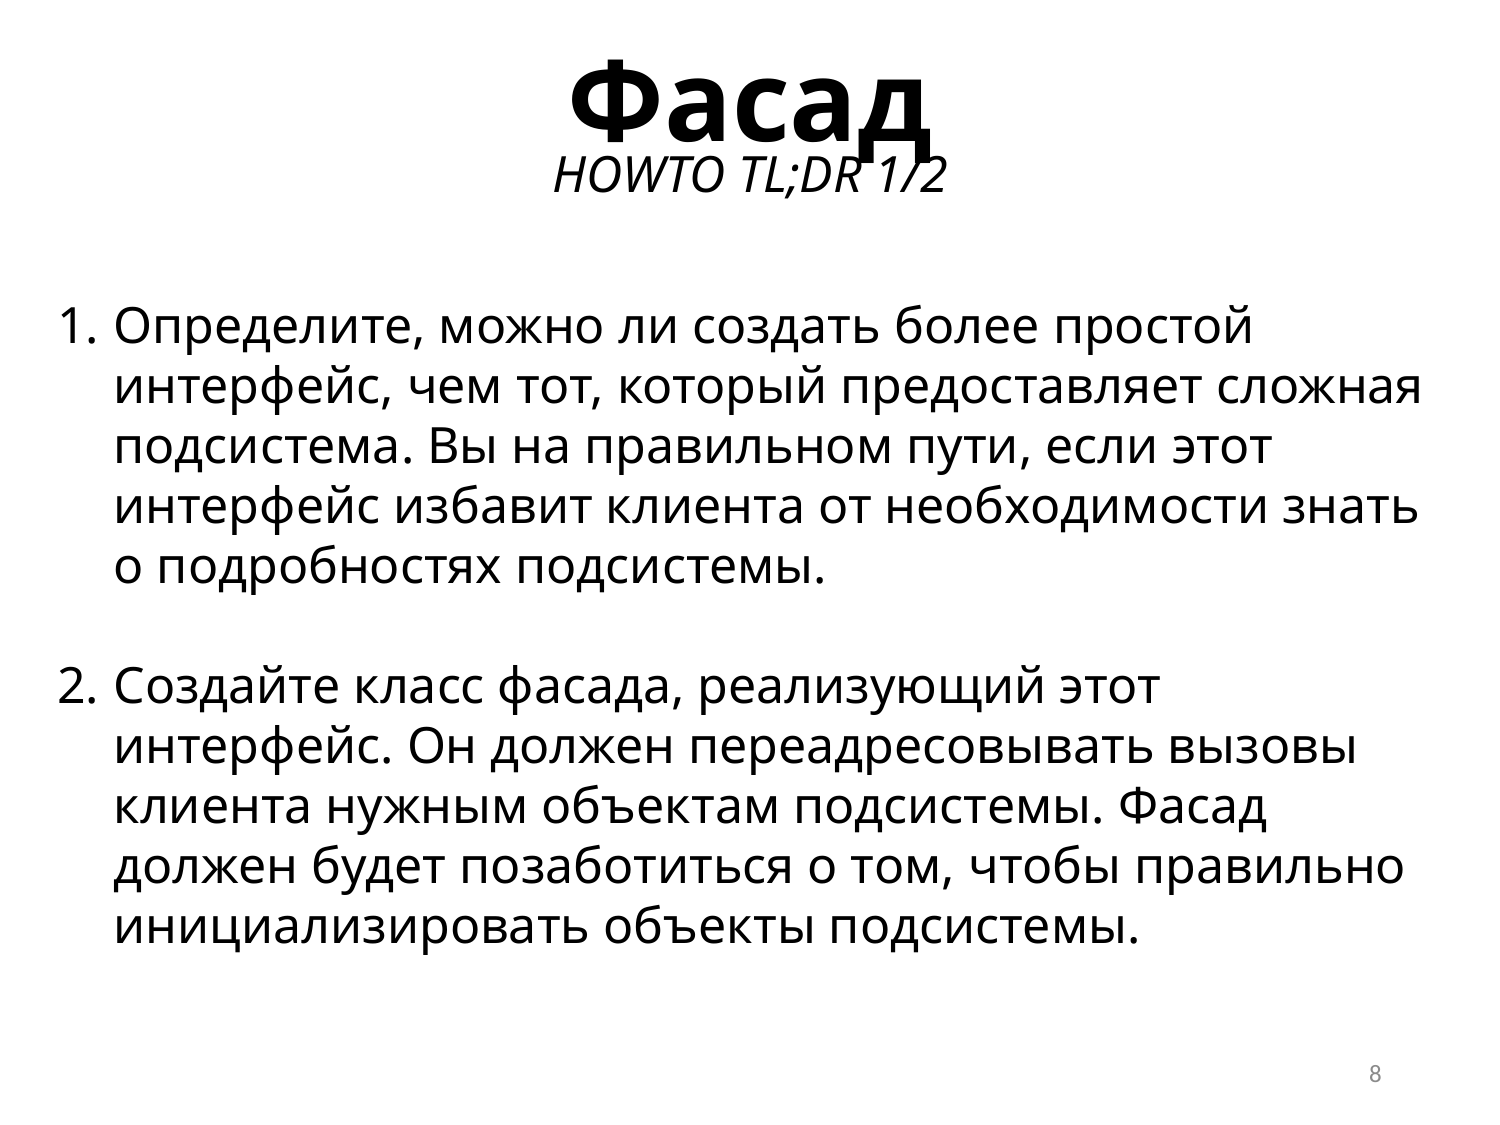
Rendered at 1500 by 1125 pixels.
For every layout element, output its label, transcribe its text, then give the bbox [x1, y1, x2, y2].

slide_number 8 [1059, 1042, 1397, 1103]
text_box Определите, можно ли создать более простой интерфейс, чем тот, который предоставляет сложная подсистема. Вы на правильном пути, если этот интерфейс избавит клиента от необходимости знать о подробностях подсистемы. Создайте класс фасада, реализующий этот интерфейс. Он должен переадресовывать вызовы клиента нужным объектам подсистемы. Фасад должен будет позаботиться о том, чтобы правильно инициализировать объекты подсистемы. [42, 286, 1458, 961]
text_box Фасад [552, 22, 948, 135]
text_box HOWTO TL;DR 1/2 [98, 135, 1402, 211]
